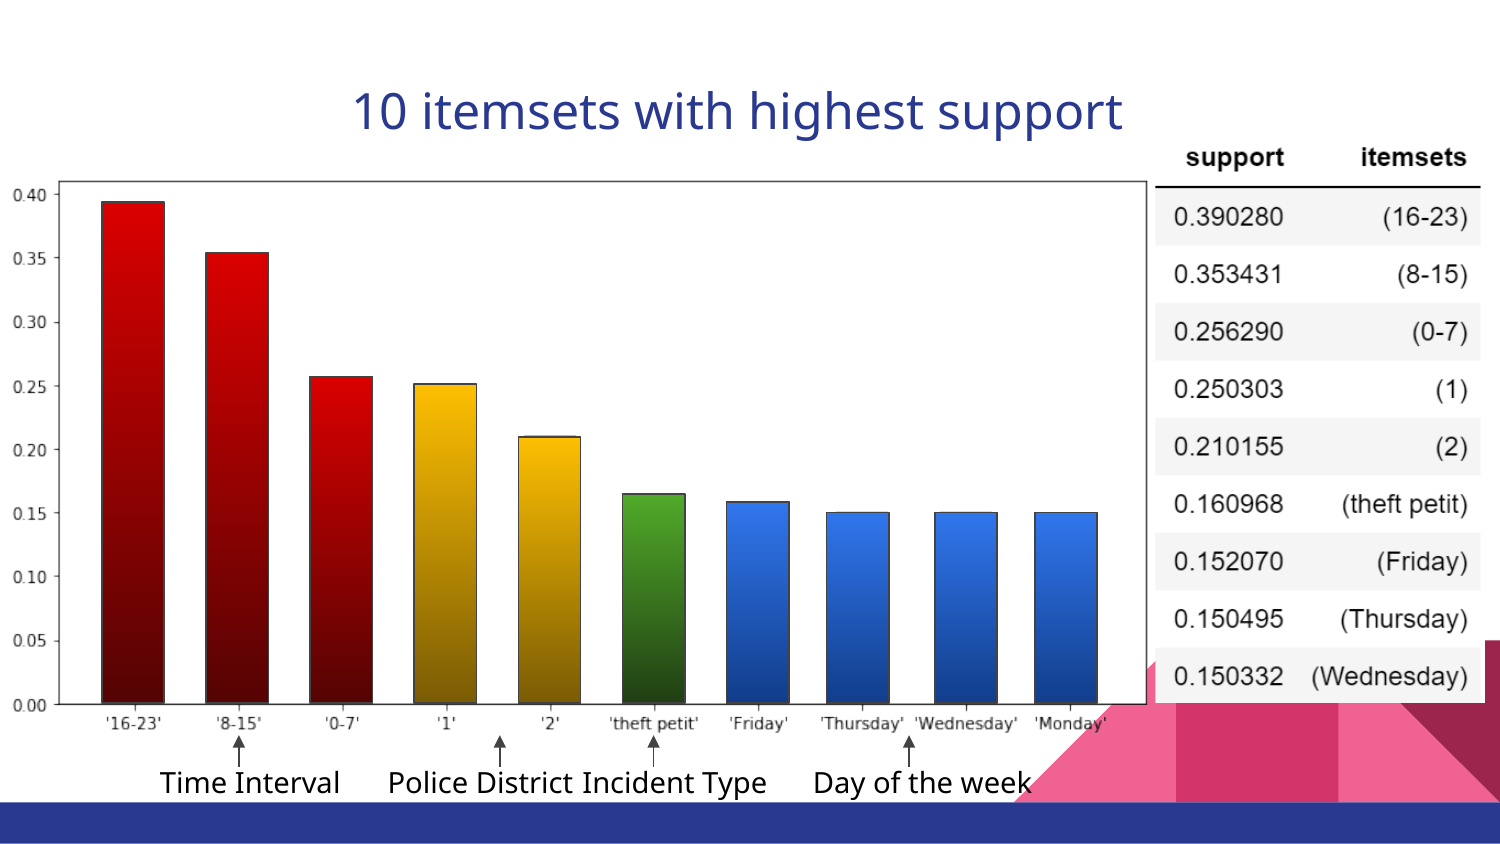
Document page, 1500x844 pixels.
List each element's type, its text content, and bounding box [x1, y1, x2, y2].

text_box Incident Type [683, 751, 797, 796]
text_box Time Interval [145, 751, 372, 796]
title 10 itemsets with highest support [38, 64, 1437, 164]
picture [0, 102, 1486, 743]
text_box Day of the week [797, 751, 1109, 796]
text_box Police District [372, 751, 683, 796]
